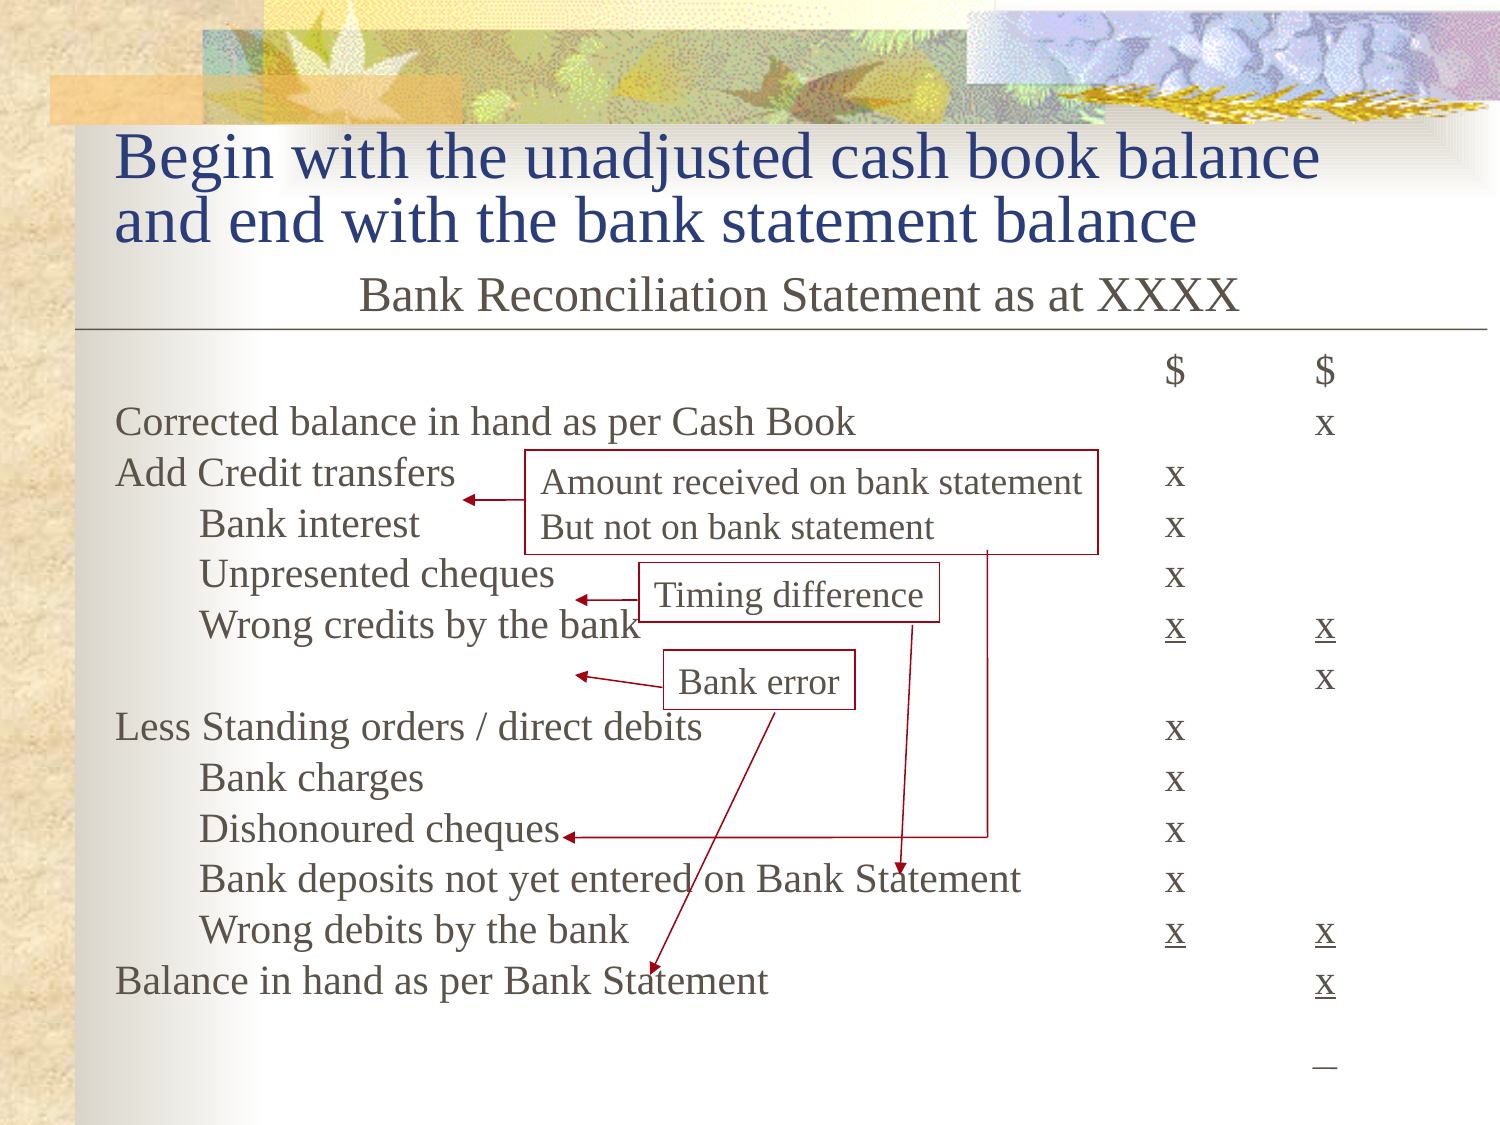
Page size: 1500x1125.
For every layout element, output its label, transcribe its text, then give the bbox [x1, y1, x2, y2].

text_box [74, 254, 1488, 1113]
title Begin with the unadjusted cash book balance and end with the bank statement balance [99, 74, 1376, 252]
picture [0, 0, 1500, 1125]
